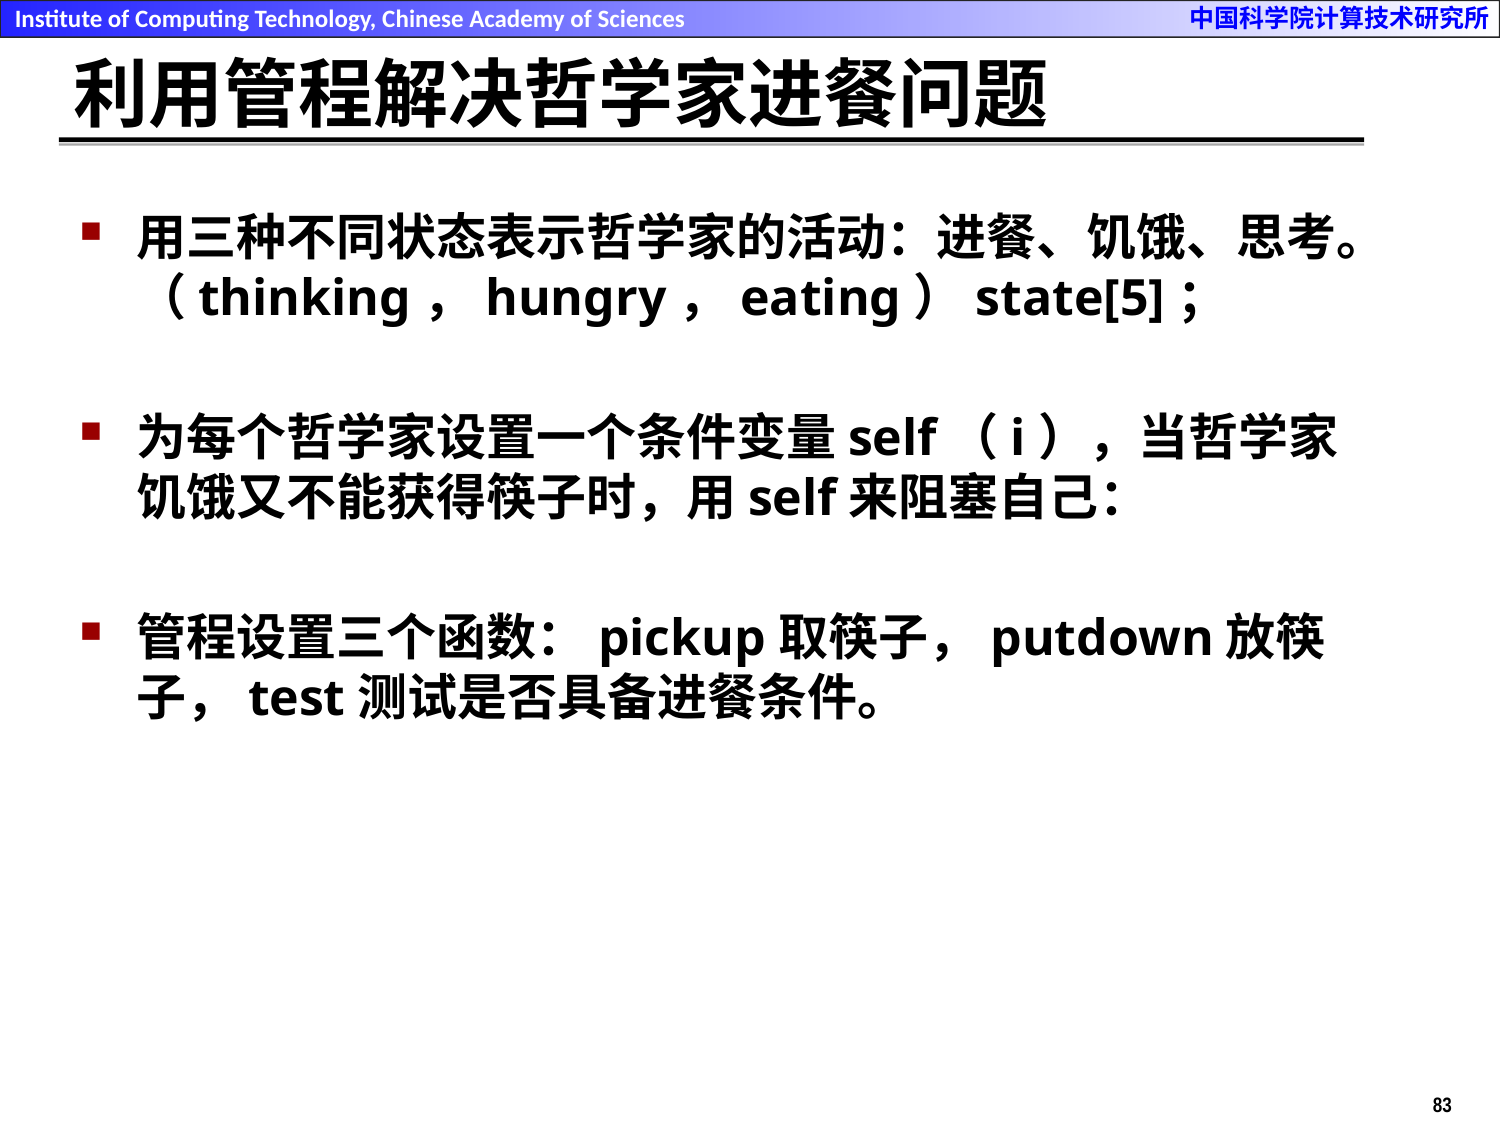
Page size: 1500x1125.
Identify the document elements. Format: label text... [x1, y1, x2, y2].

text_box b [415, 16, 419, 36]
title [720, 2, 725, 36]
title 利用管程解决哲学家进餐问题 [58, 49, 1361, 135]
text_box 用三种不同状态表示哲学家的活动：进餐、饥饿、思考。（thinking，hungry，eating）state[5]； 为每个哲学家设置一个条件变量self（i），当哲学家饥饿又不能获得筷子时，用self来阻塞自己： 管程设置三个函数：pickup取筷子，putdown放筷子，test测试是否具备进餐条件。 [65, 198, 1361, 1075]
text_box [615, 26, 619, 36]
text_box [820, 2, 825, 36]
text_box b [415, 2, 419, 13]
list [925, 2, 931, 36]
text_box P3 [515, 2, 519, 36]
text_box [615, 2, 619, 16]
